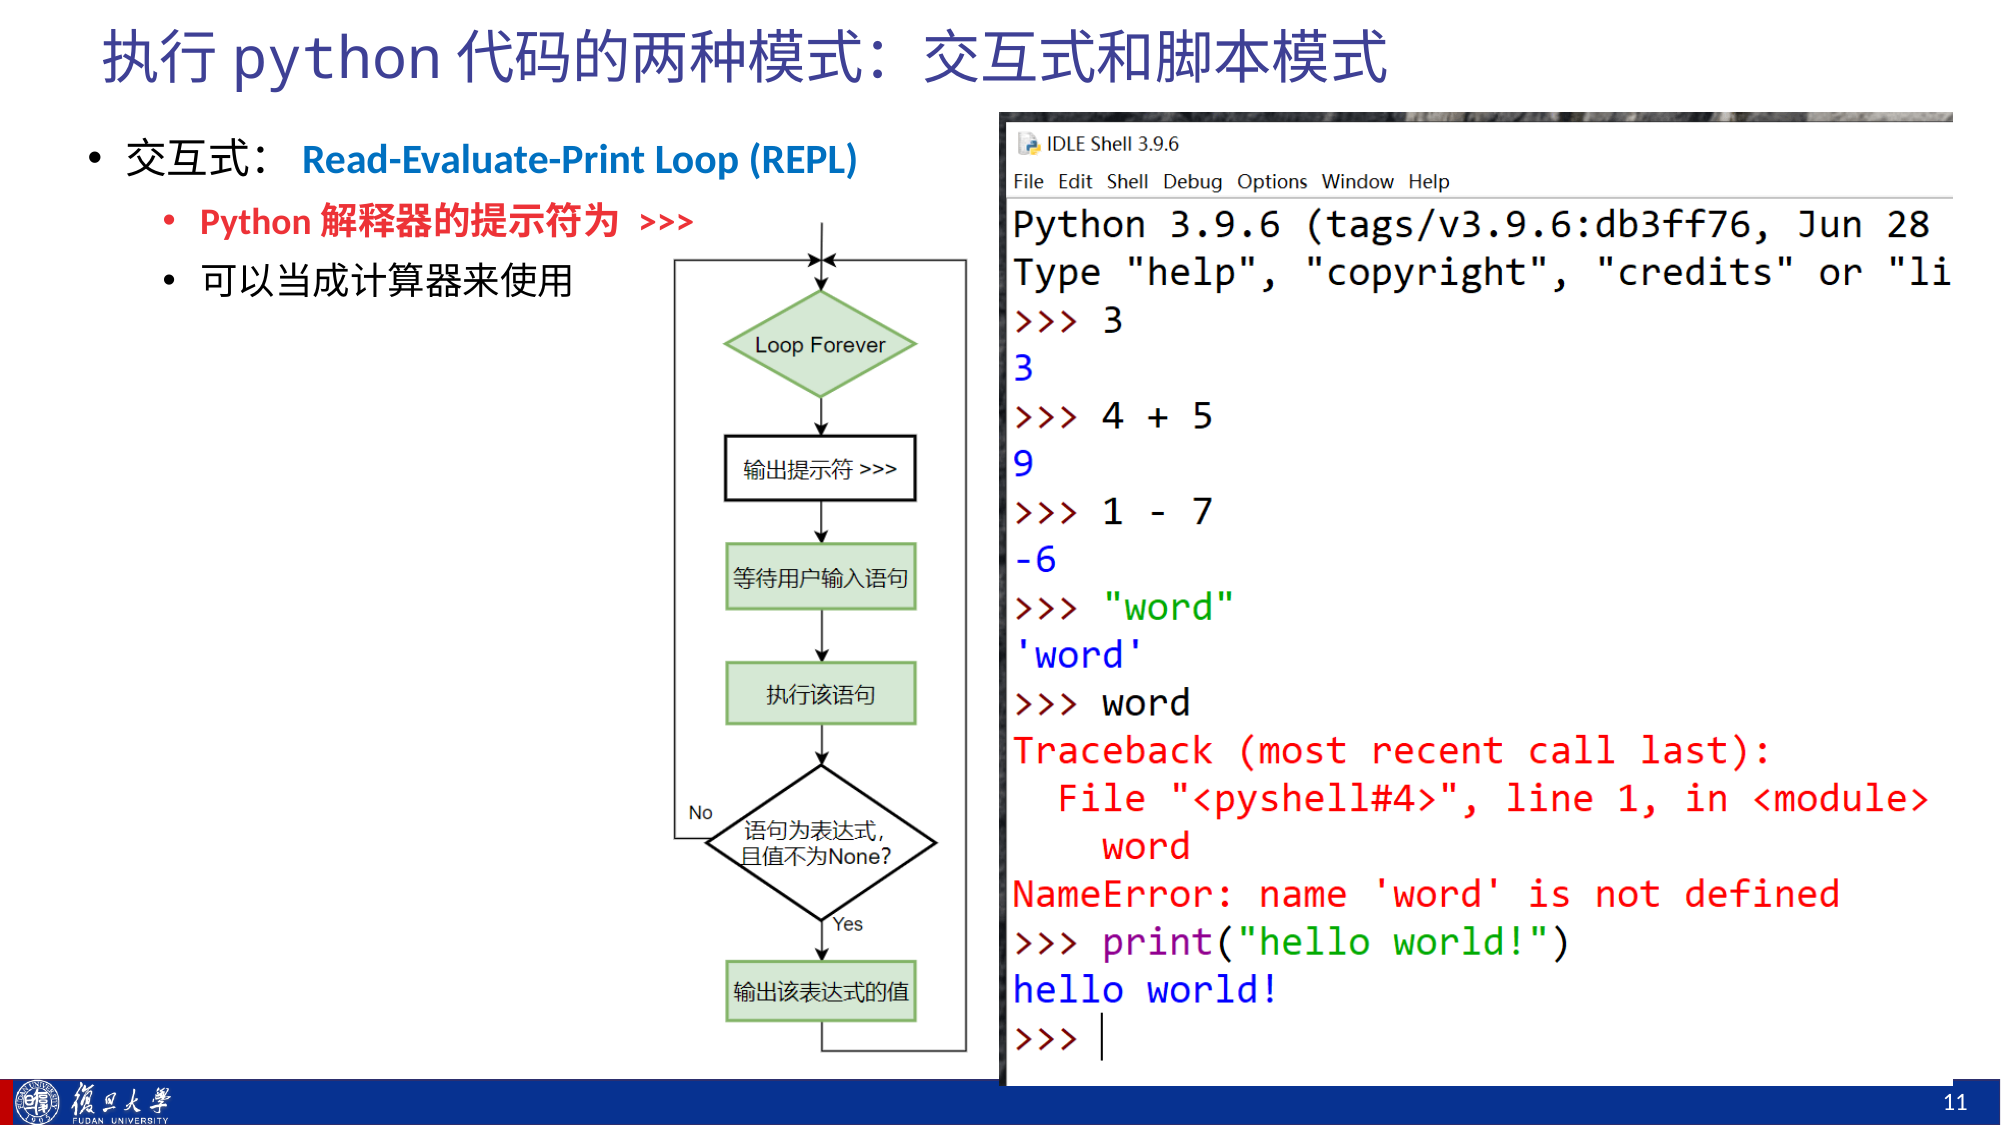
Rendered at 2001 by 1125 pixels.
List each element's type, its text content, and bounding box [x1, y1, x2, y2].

title 执行python代码的两种模式：交互式和脚本模式 [86, 6, 1925, 113]
list 交互式：Read-Evaluate-Print Loop (REPL) Python解释器的提示符为 >>> 可以当成计算器来使用 [72, 119, 985, 1042]
picture [12, 1076, 176, 1125]
picture [646, 112, 1953, 1086]
